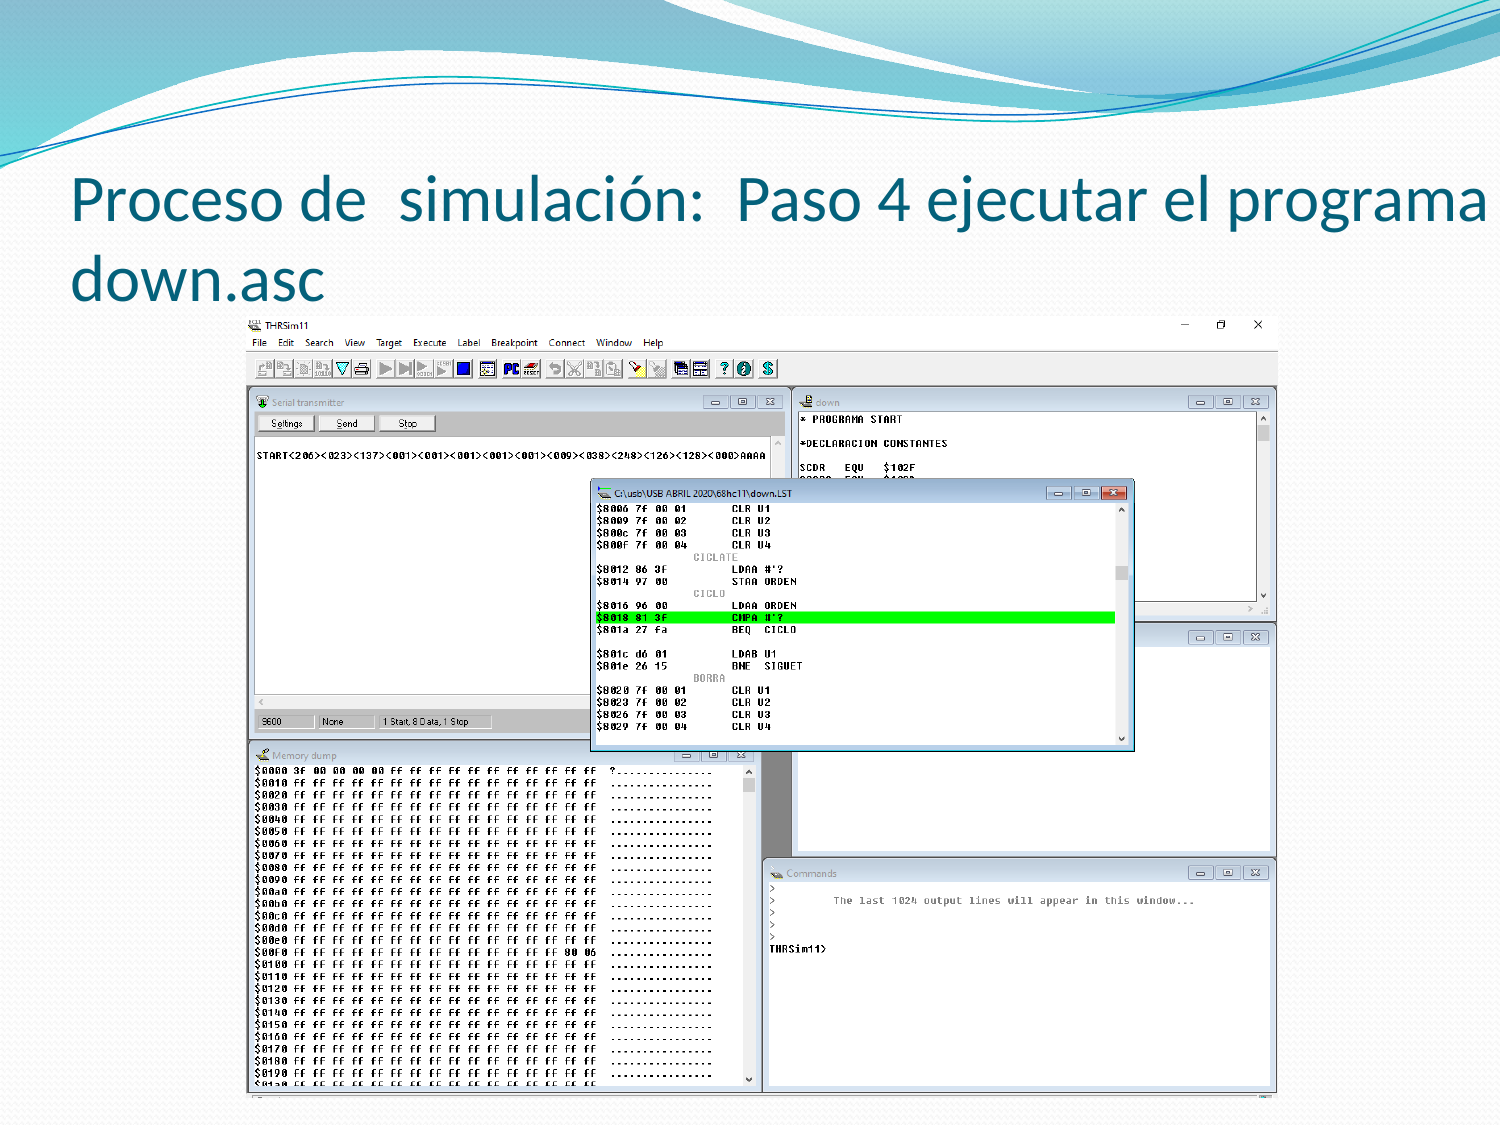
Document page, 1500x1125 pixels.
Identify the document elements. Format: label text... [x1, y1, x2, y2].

title Proceso de simulación: Paso 4 ejecutar el programa down.asc [70, 105, 1500, 315]
picture [245, 316, 1278, 1099]
